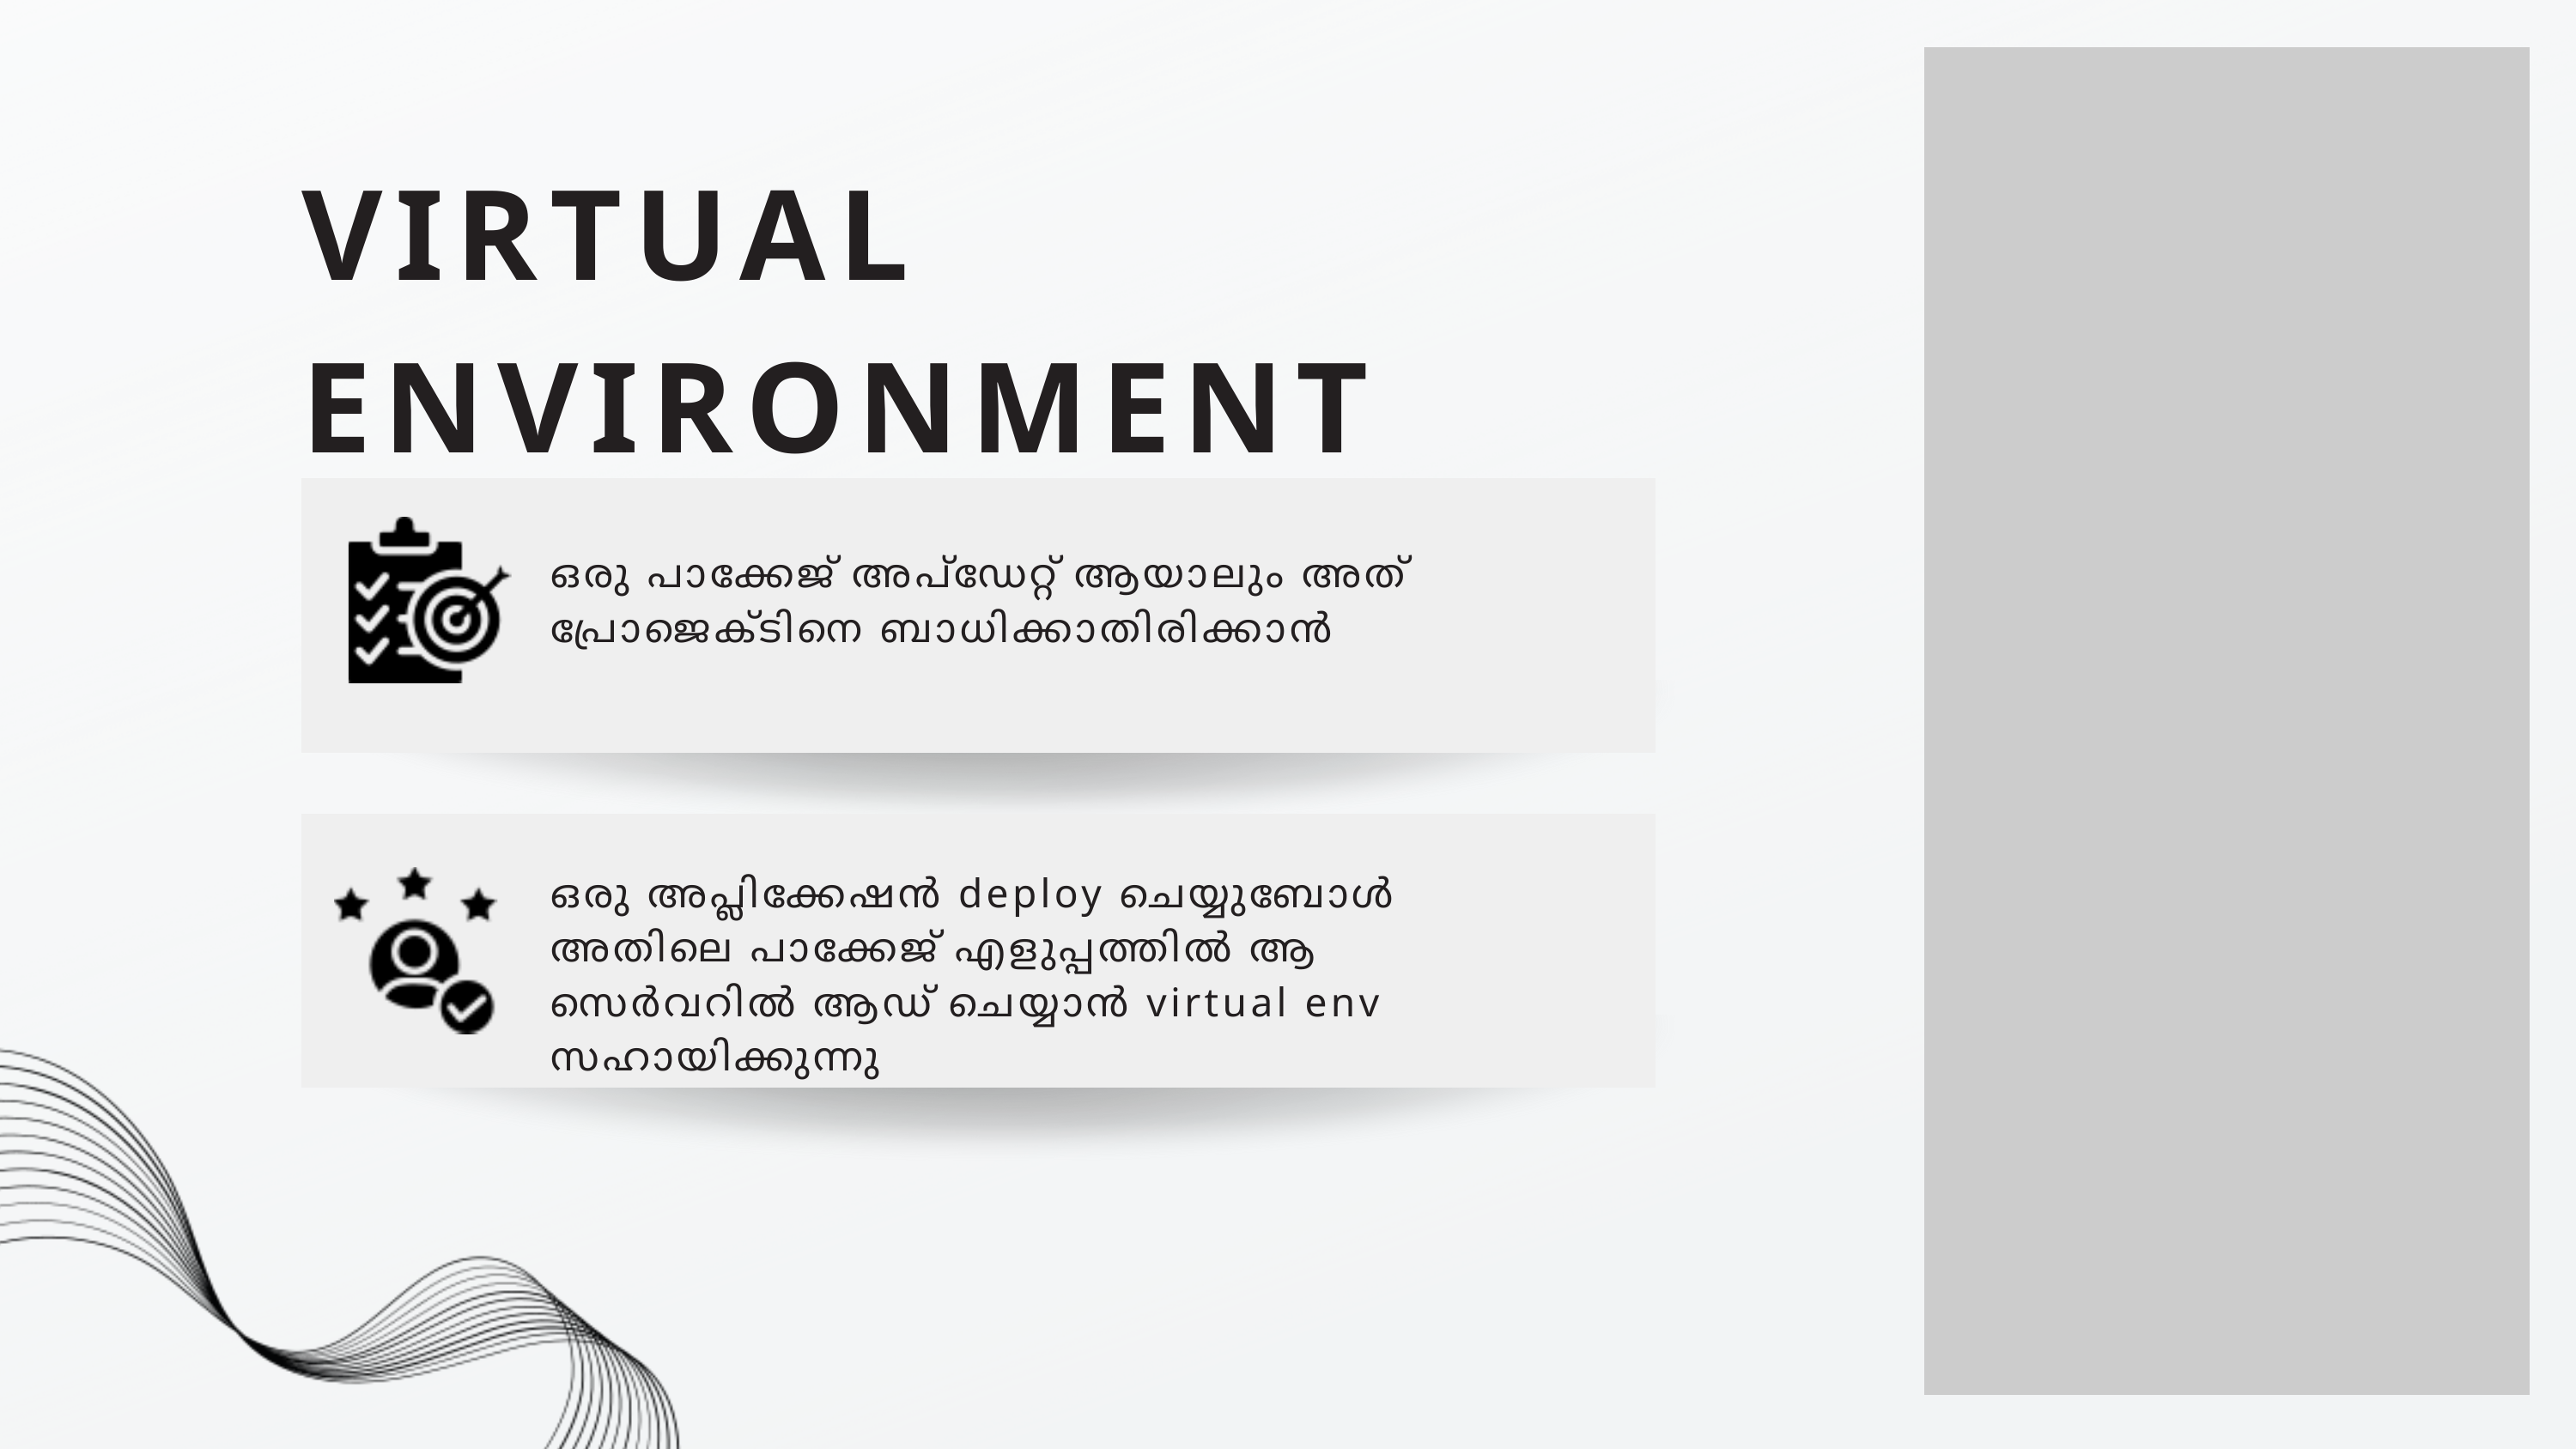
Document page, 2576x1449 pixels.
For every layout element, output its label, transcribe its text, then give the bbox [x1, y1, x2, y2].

text_box [682, 1015, 1676, 1161]
text_box [301, 680, 1676, 826]
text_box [1924, 47, 2530, 1396]
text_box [301, 477, 1656, 753]
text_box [301, 813, 1656, 1088]
text_box [0, 0, 2576, 1449]
text_box [0, 1034, 682, 1449]
text_box VIRTUAL ENVIRONMENT [301, 133, 1810, 478]
